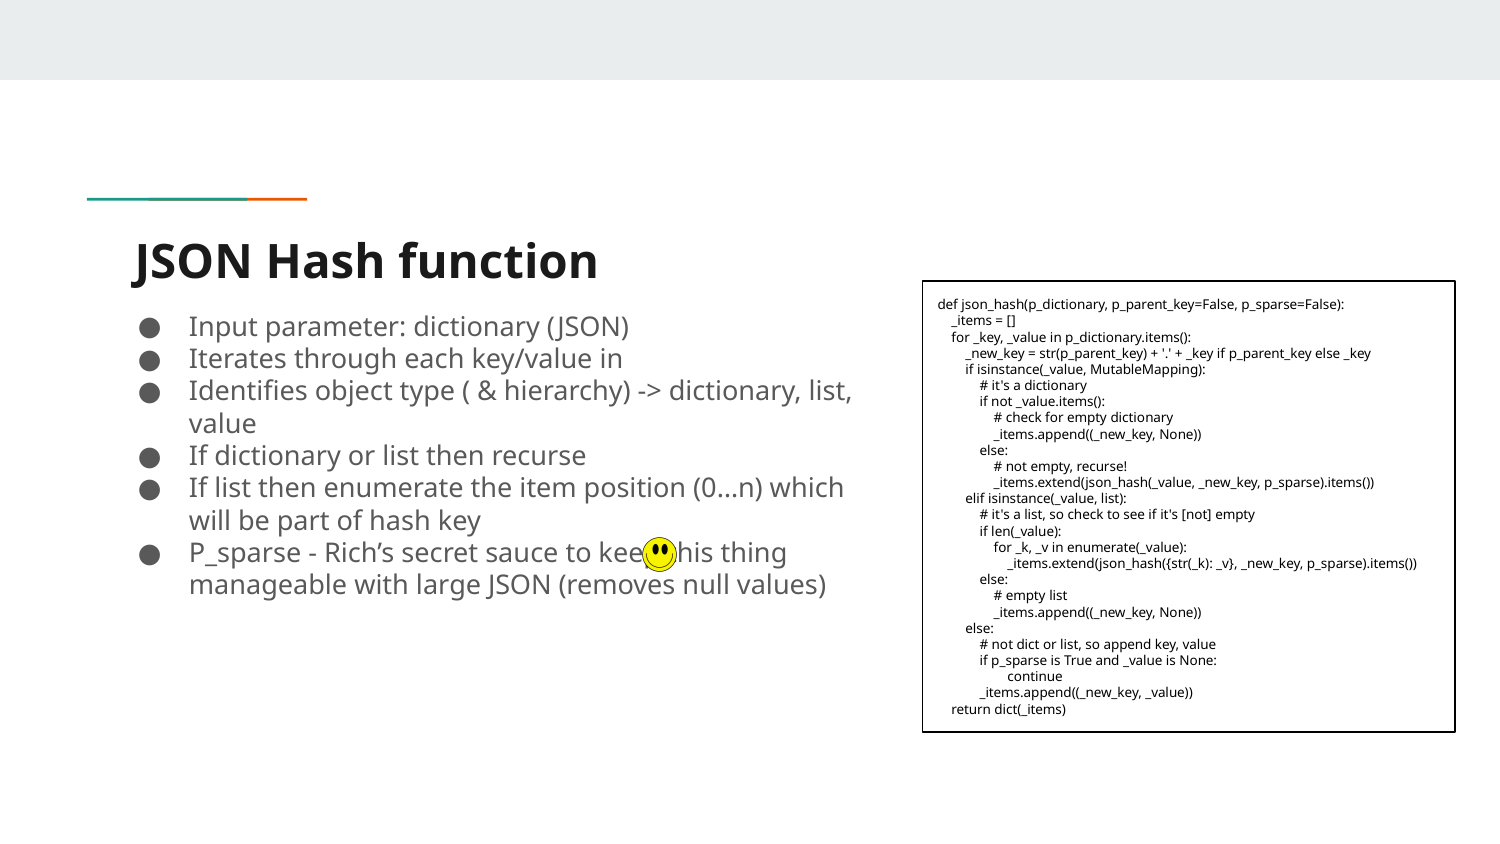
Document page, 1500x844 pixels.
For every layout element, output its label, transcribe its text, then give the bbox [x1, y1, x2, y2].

text_box def json_hash(p_dictionary, p_parent_key=False, p_sparse=False): _items = [] for _key, _value in p_dictionary.items(): _new_key = str(p_parent_key) + '.' + _key if p_parent_key else _key if isinstance(_value, MutableMapping): # it's a dictionary if not _value.items(): # check for empty dictionary _items.append((_new_key, None)) else: # not empty, recurse! _items.extend(json_hash(_value, _new_key, p_sparse).items()) elif isinstance(_value, list): # it's a list, so check to see if it's [not] empty if len(_value): for _k, _v in enumerate(_value): _items.extend(json_hash({str(_k): _v}, _new_key, p_sparse).items()) else: # empty list _items.append((_new_key, None)) else: # not dict or list, so append key, value if p_sparse is True and _value is None: continue _items.append((_new_key, _value)) return dict(_items) [922, 281, 1456, 732]
list Input parameter: dictionary (JSON) Iterates through each key/value in Identifies object type ( & hierarchy) -> dictionary, list, value If dictionary or list then recurse If list then enumerate the item position (0…n) which will be part of hash key P_sparse - Rich’s secret sauce to keep this thing manageable with large JSON (removes null values) [98, 294, 908, 739]
picture [638, 534, 680, 575]
title JSON Hash function [119, 216, 1381, 305]
